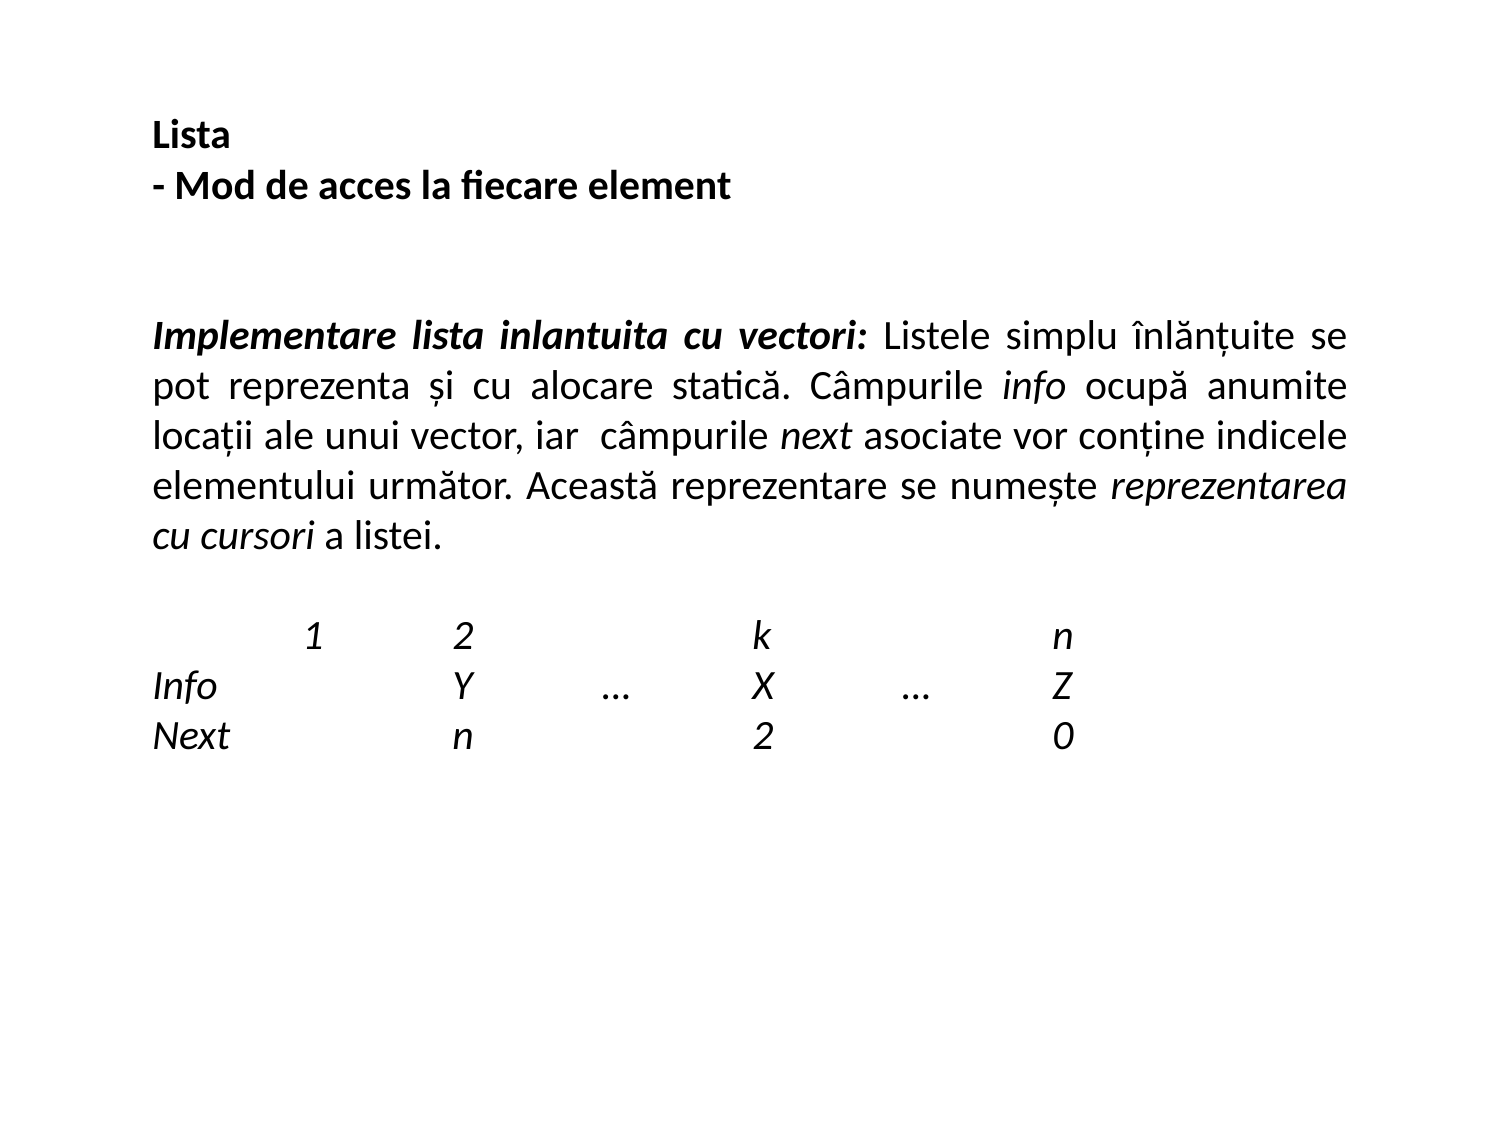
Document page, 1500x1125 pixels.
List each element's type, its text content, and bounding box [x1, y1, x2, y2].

text_box Lista - Mod de acces la fiecare element Implementare lista inlantuita cu vectori: Listele simplu înlănţuite se pot reprezenta şi cu alocare statică. Câmpurile info ocupă anumite locaţii ale unui vector, iar câmpurile next asociate vor conţine indicele elementului următor. Această reprezentare se numeşte reprezentarea cu cursori a listei. 1 2 k n Info Y … X … Z Next n 2 0 [137, 99, 1363, 836]
